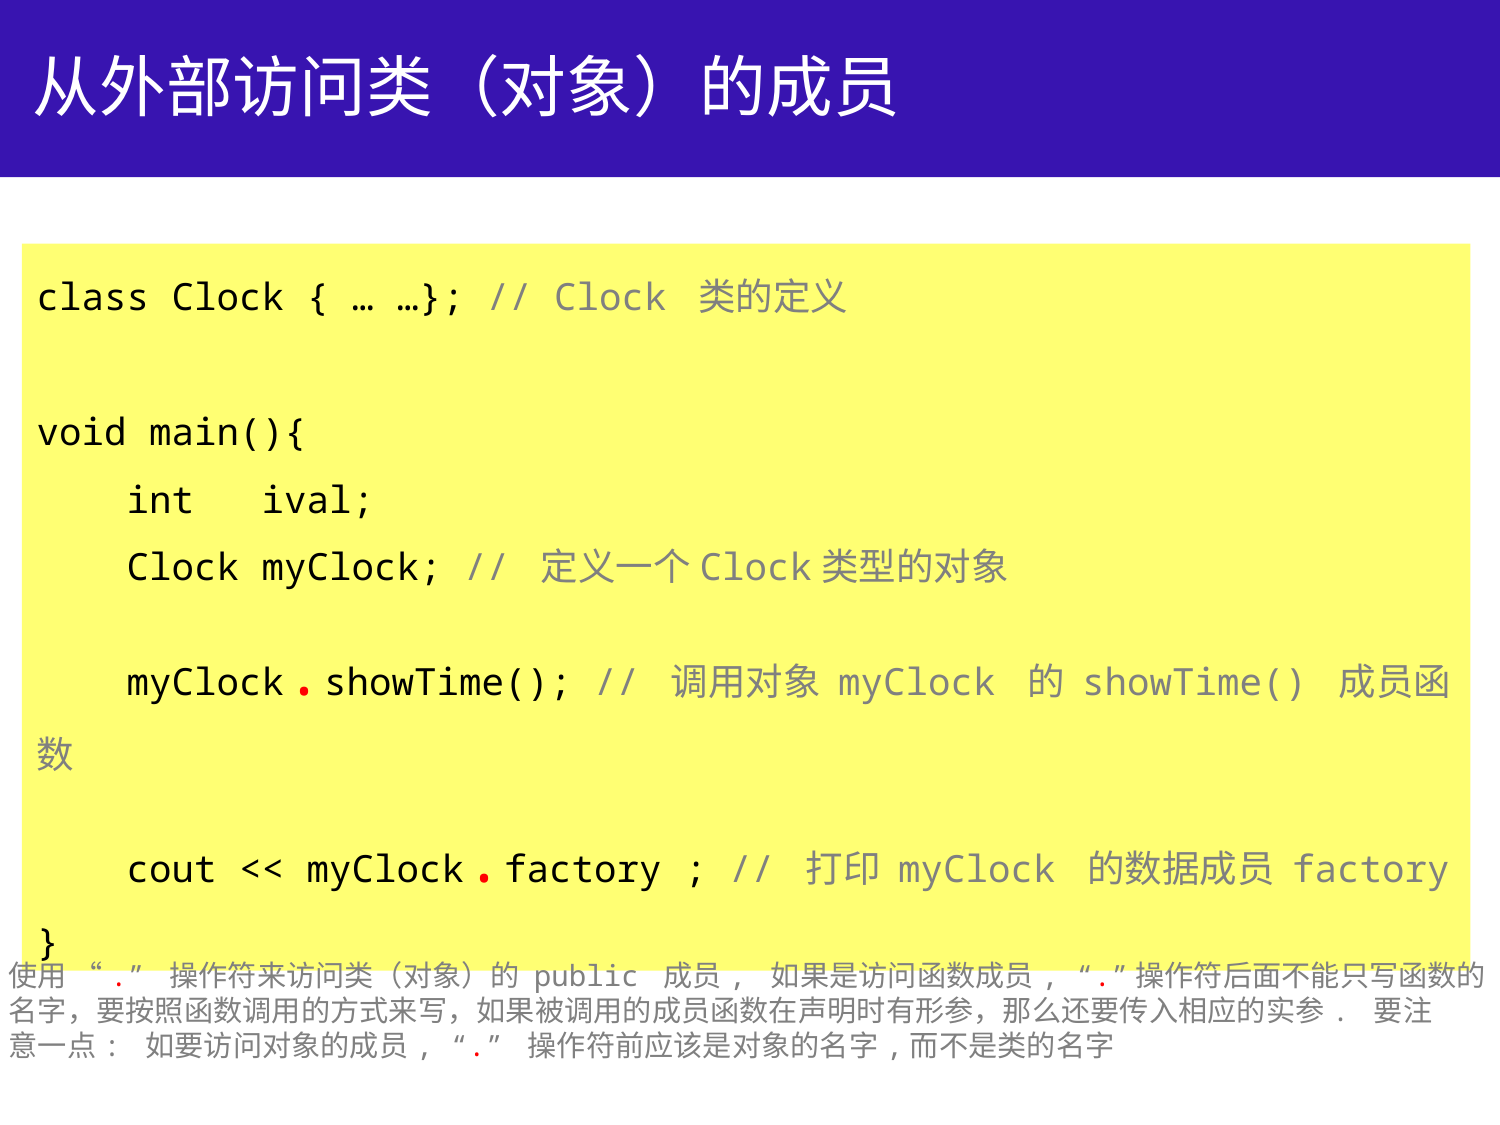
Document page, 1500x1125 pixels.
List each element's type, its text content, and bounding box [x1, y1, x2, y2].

slide_number [1074, 1042, 1425, 1103]
title 从外部访问类（对象）的成员 [17, 9, 1368, 161]
text_box 使用 “.” 操作符来访问类（对象）的 public 成员, 如果是访问函数成员, “.”操作符后面不能只写函数的 名字，要按照函数调用的方式来写，如果被调用的成员函数在声明时有形参，那么还要传入相应的实参. 要注 意一点: 如要访问对象的成员, “.” 操作符前应该是对象的名字,而不是类的名字 [0, 949, 1500, 1070]
text_box class Clock { … …}; // Clock 类的定义 void main(){ int ival; Clock myClock; // 定义一个Clock类型的对象 myClock.showTime(); // 调用对象 myClock 的 showTime() 成员函数 cout << myClock.factory ; // 打印 myClock 的数据成员 factory } [21, 243, 1471, 949]
